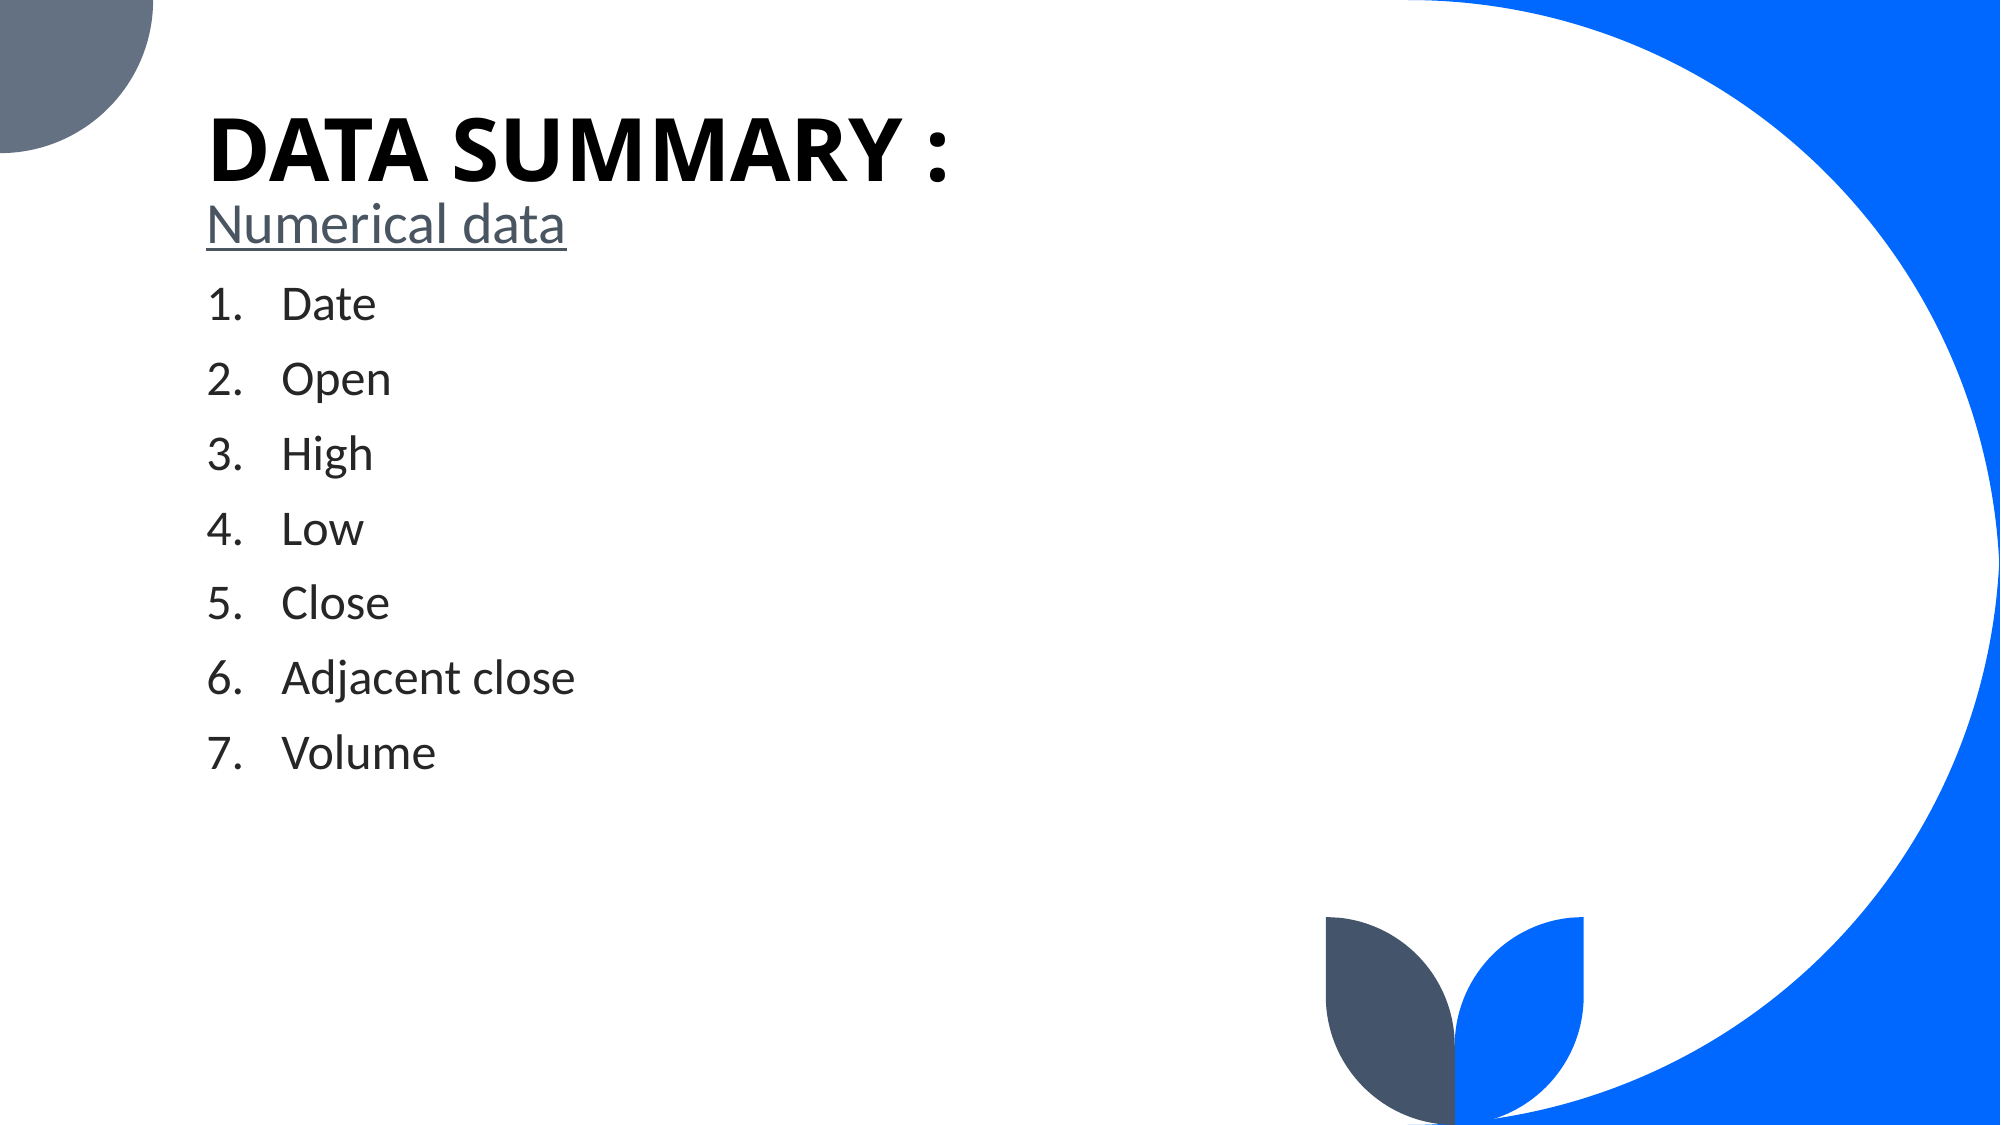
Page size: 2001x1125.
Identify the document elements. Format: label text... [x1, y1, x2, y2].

title DATA SUMMARY : [191, 22, 1505, 206]
list Numerical data Date Open High Low Close Adjacent close Volume [191, 186, 957, 876]
